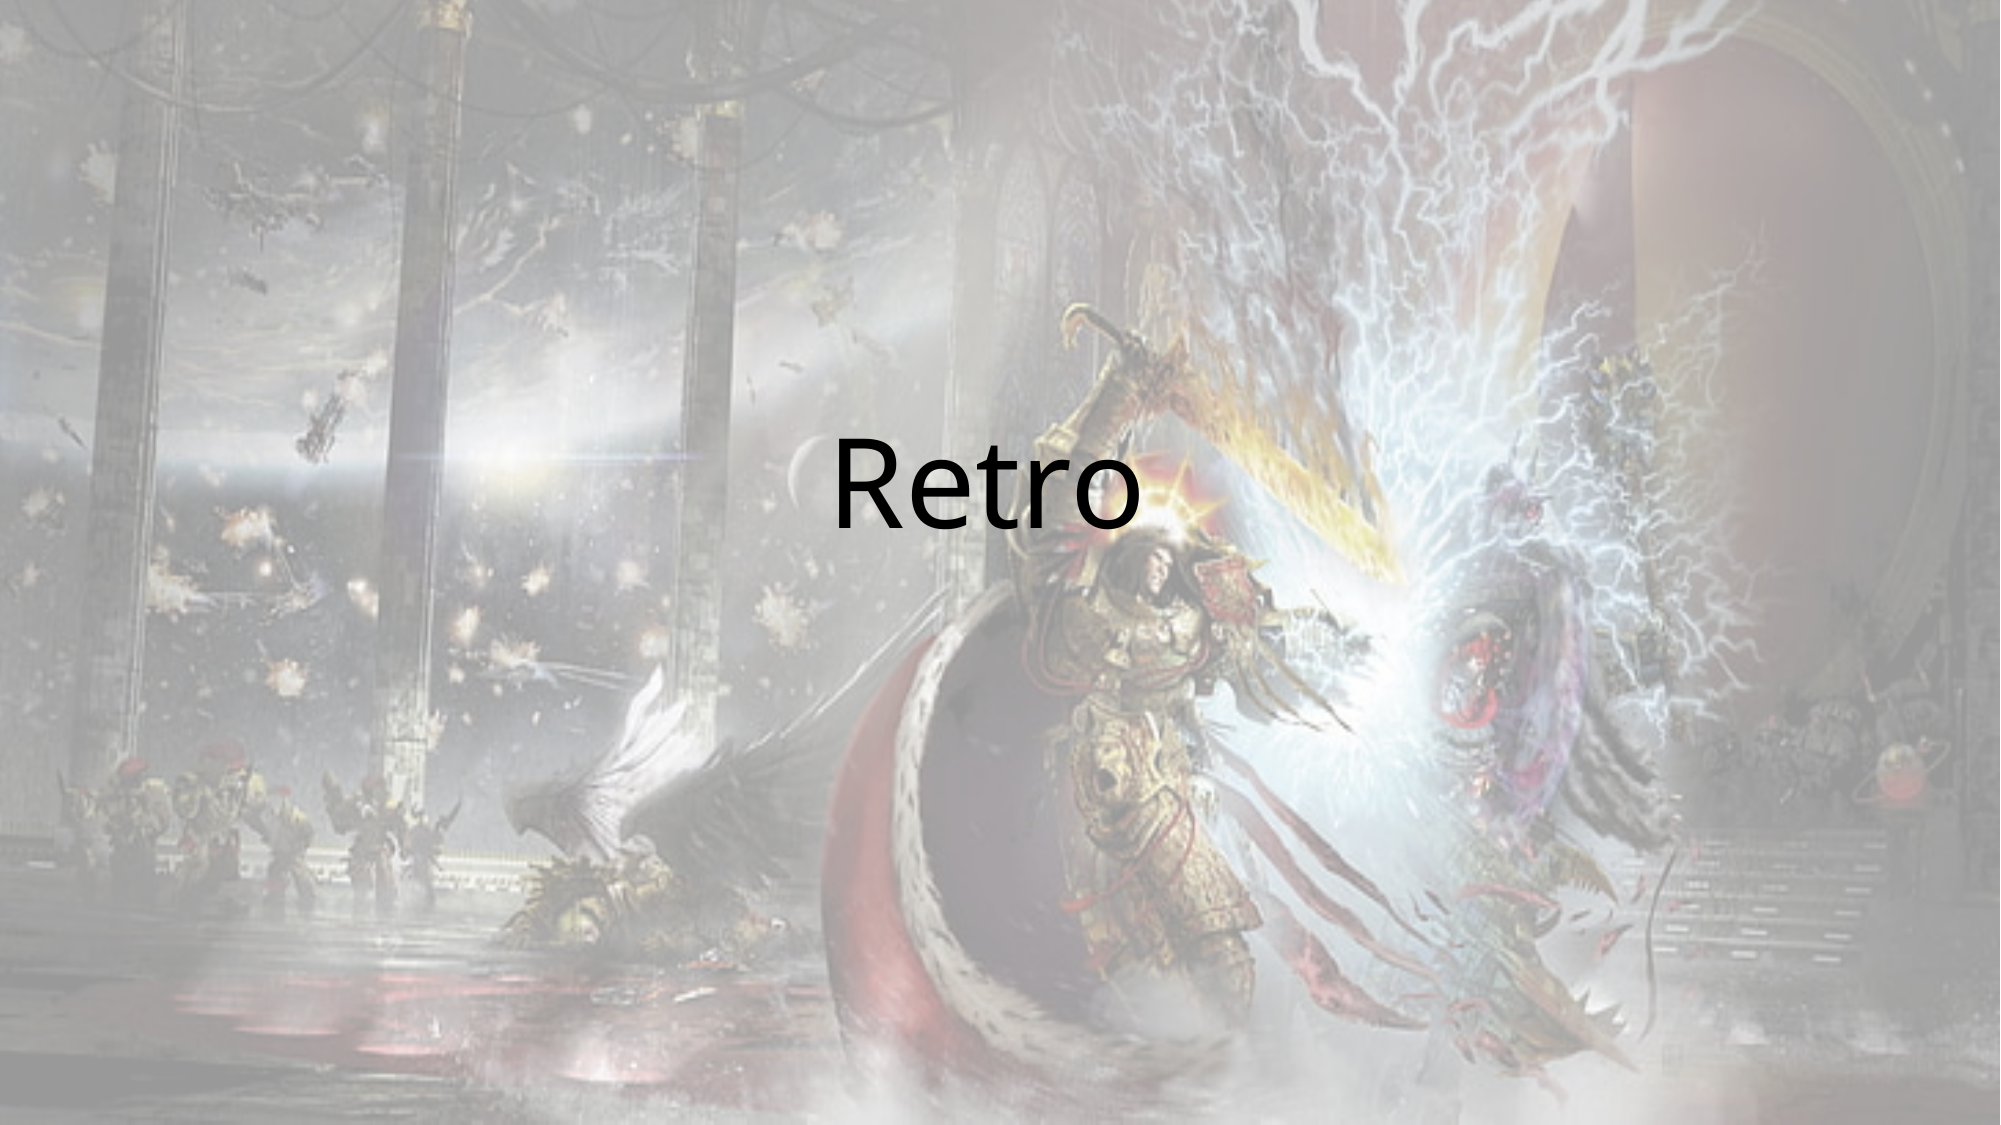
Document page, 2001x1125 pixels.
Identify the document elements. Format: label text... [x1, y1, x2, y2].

title Retro [124, 379, 1850, 598]
